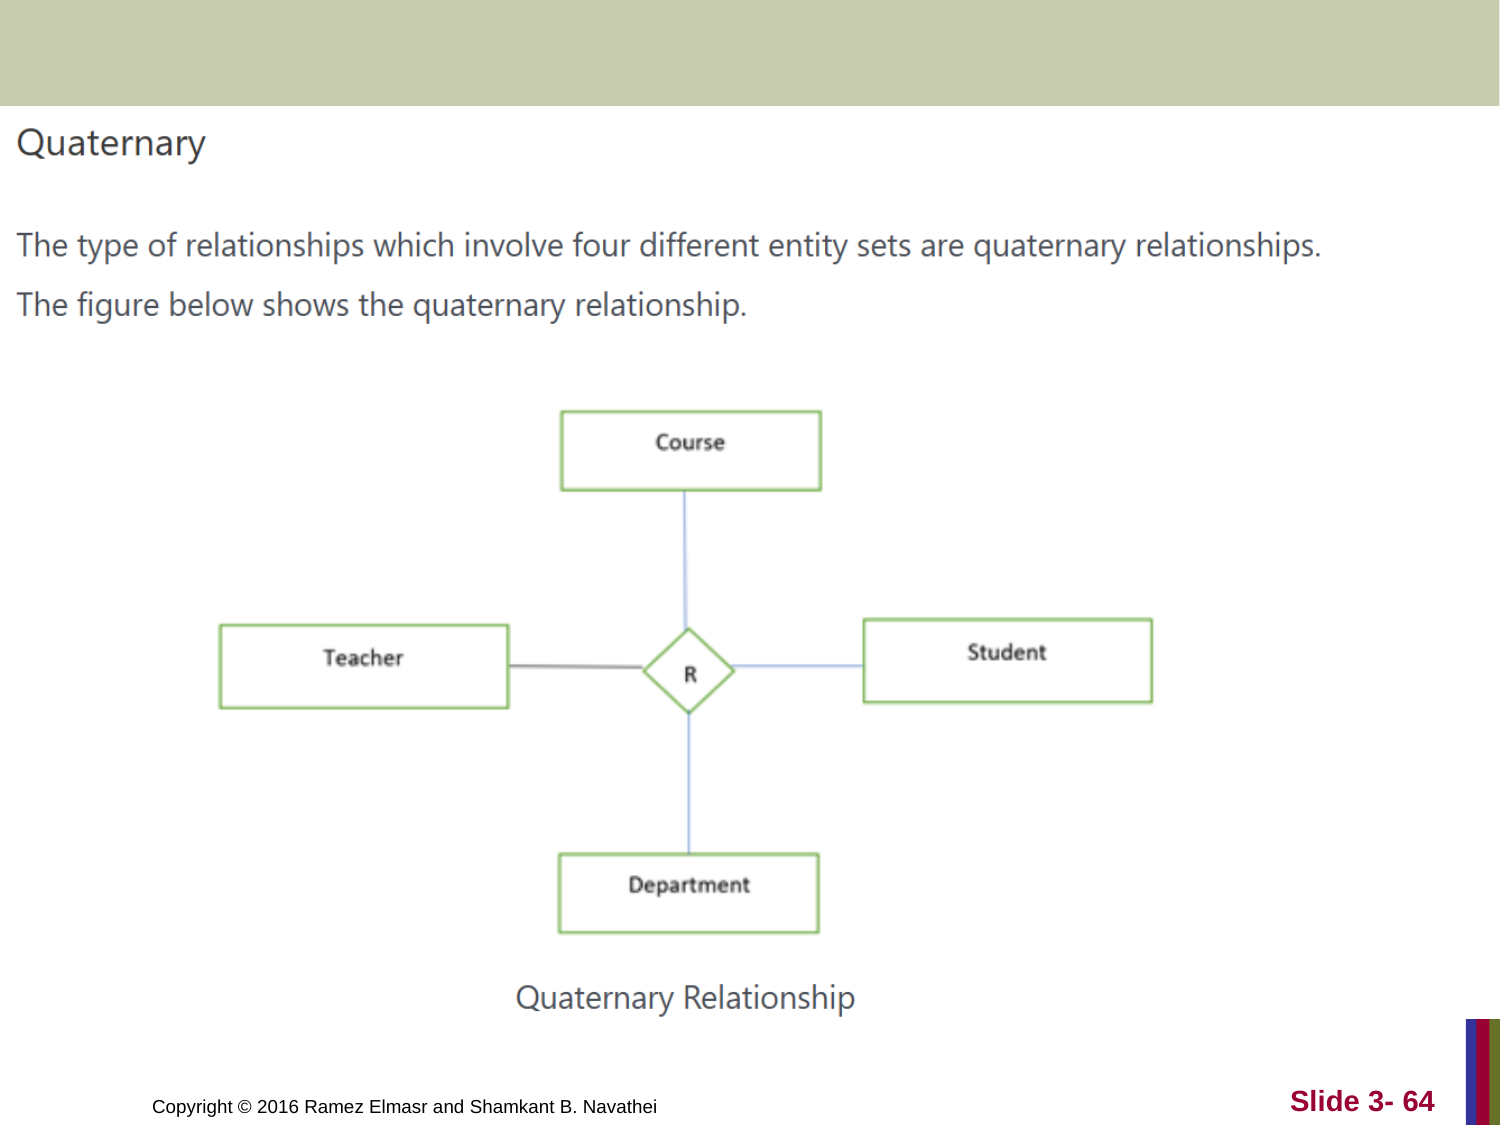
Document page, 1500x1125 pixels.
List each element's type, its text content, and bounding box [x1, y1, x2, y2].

picture [0, 106, 1500, 1019]
slide_number Slide 3- [1137, 1049, 1451, 1125]
